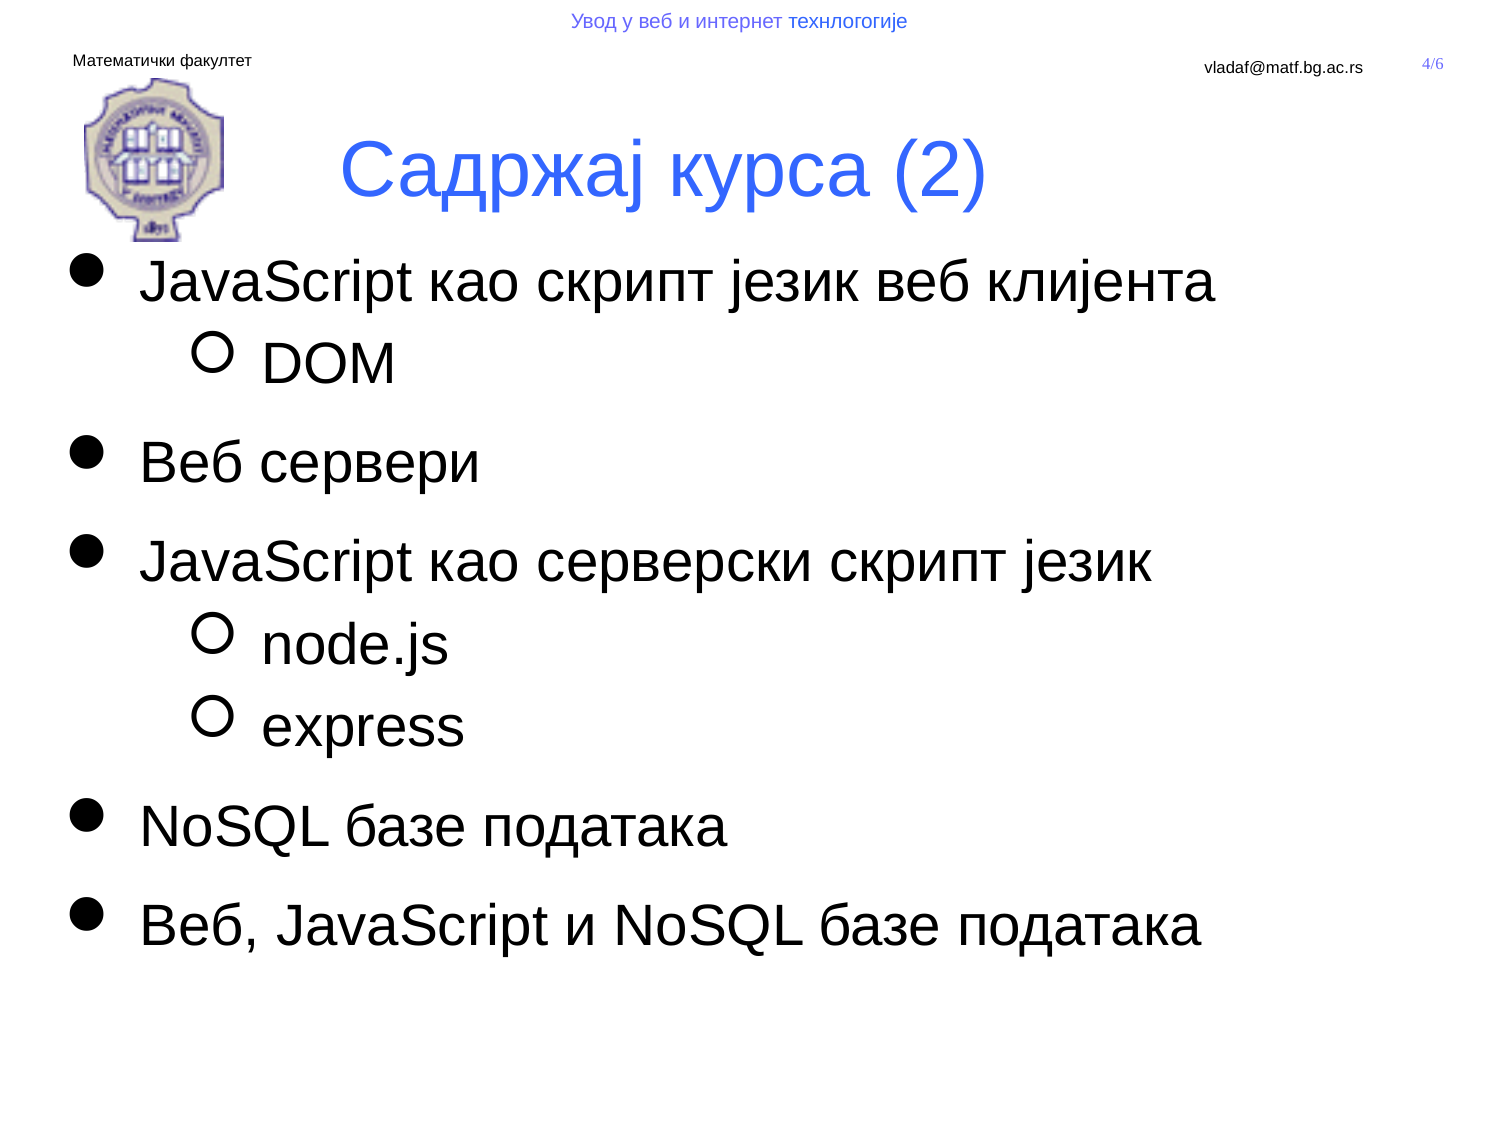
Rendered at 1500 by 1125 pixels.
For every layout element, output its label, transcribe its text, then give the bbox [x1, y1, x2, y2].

text_box [72, 194, 225, 235]
title Садржај курса (2) [324, 101, 1436, 227]
text_box JavaScript као скрипт језик веб клијента DOM Веб сервери JavaScript као серверски скрипт језик node.js еxpress NoSQL базе података Веб, JavaScript и NoSQL базе података [50, 235, 1500, 965]
picture [84, 78, 224, 194]
